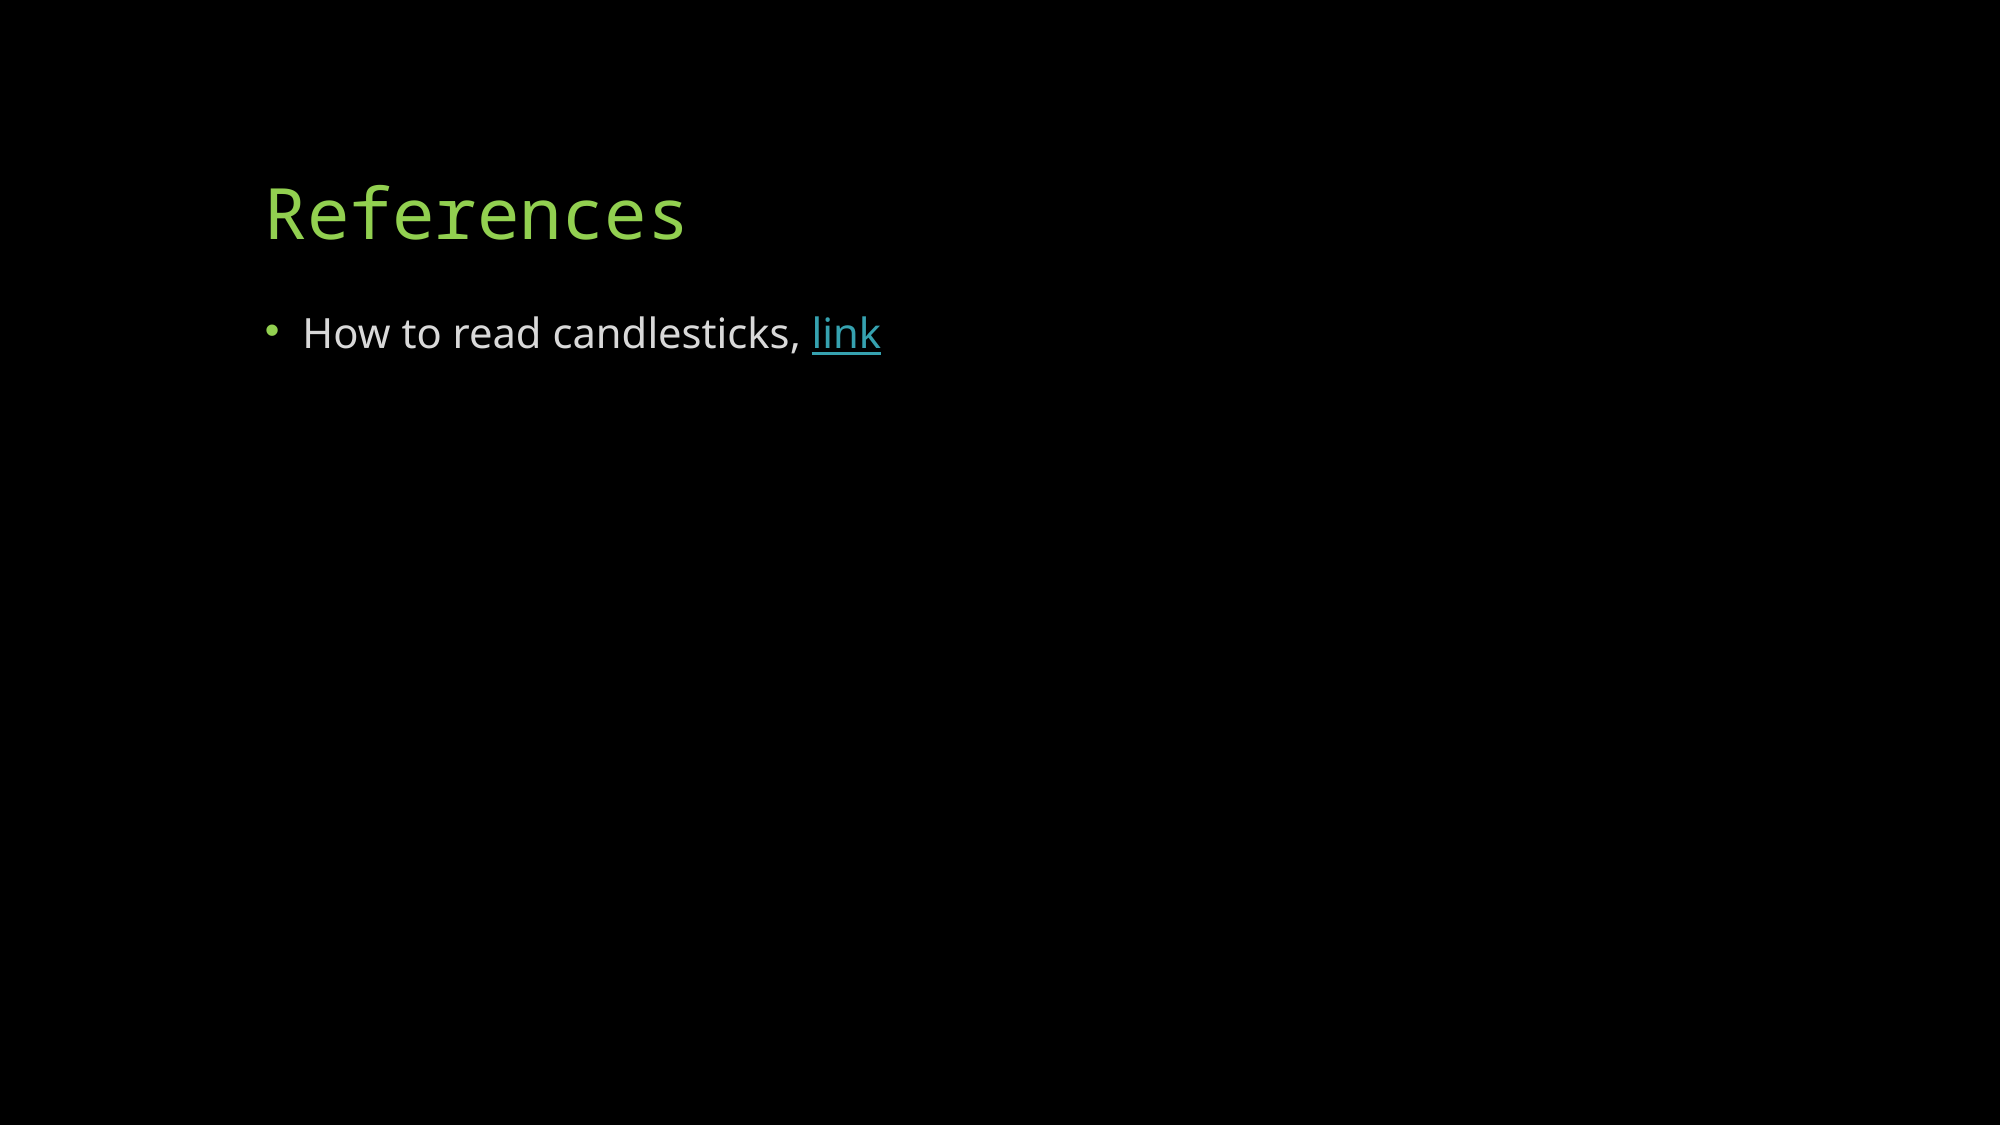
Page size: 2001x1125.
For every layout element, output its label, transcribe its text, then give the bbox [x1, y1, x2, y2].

title References [249, 75, 1750, 263]
list How to read candlesticks, link [249, 299, 1750, 1000]
